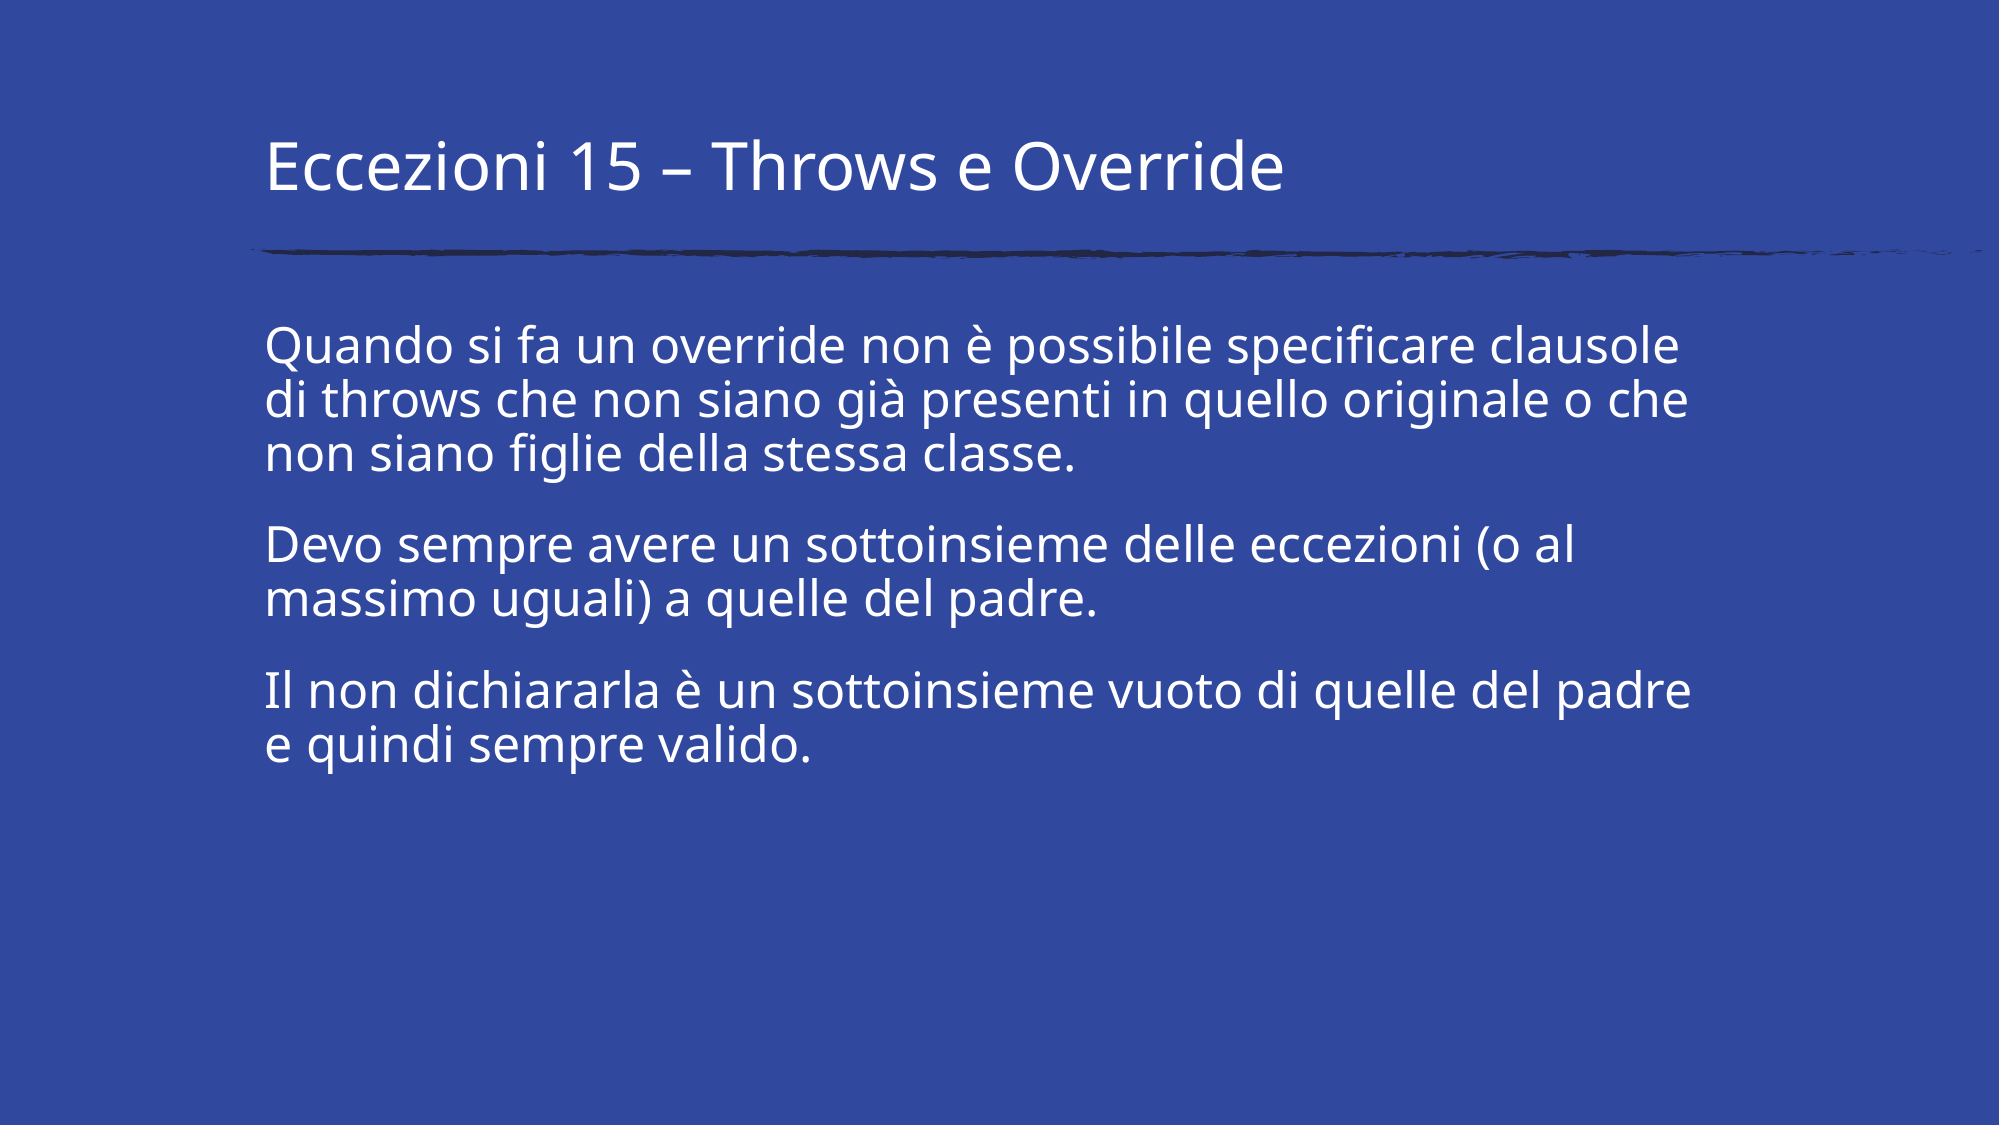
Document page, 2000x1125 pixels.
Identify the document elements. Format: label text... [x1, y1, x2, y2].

list Quando si fa un override non è possibile specificare clausole di throws che non siano già presenti in quello originale o che non siano figlie della stessa classe. Devo sempre avere un sottoinsieme delle eccezioni (o al massimo uguali) a quelle del padre. Il non dichiararla è un sottoinsieme vuoto di quelle del padre e quindi sempre valido. [249, 312, 1750, 1013]
title Eccezioni 15 – Throws e Override [249, 45, 1750, 213]
